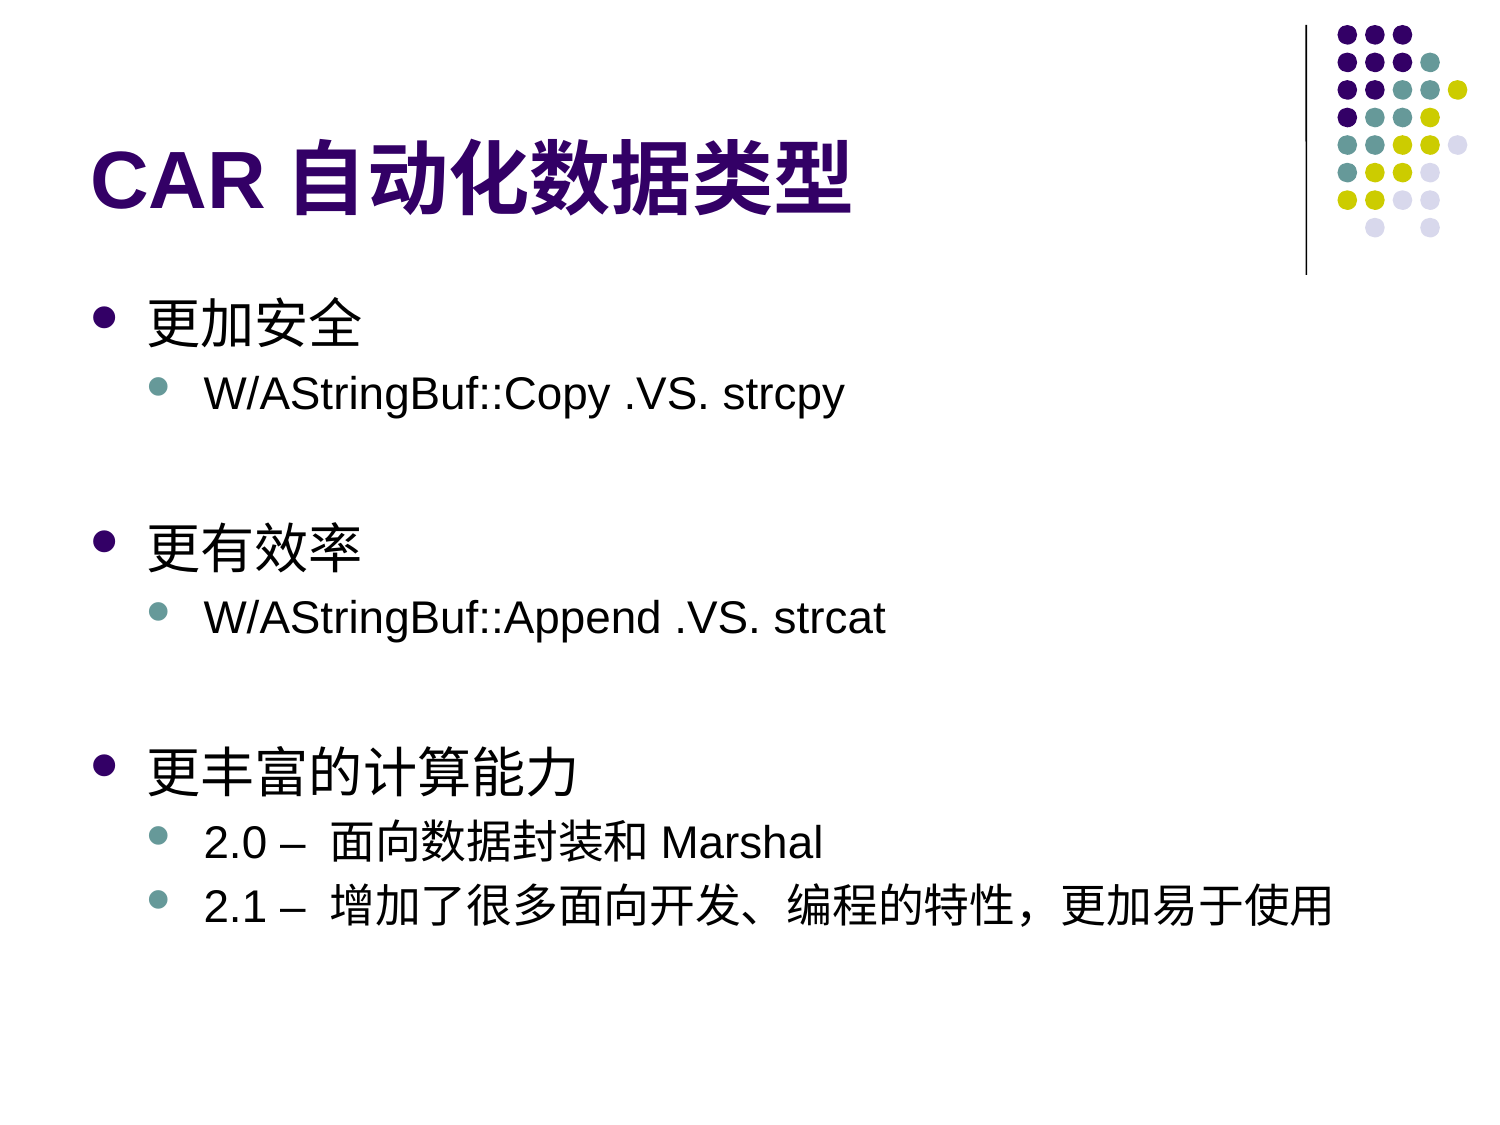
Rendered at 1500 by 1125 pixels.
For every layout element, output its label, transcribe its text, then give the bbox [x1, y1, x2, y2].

list 更加安全 W/AStringBuf::Copy .VS. strcpy 更有效率 W/AStringBuf::Append .VS. strcat 更丰富的计算能力 2.0 – 面向数据封装和Marshal 2.1 – 增加了很多面向开发、编程的特性，更加易于使用 [75, 282, 1425, 1006]
title CAR自动化数据类型 [75, 20, 1313, 233]
